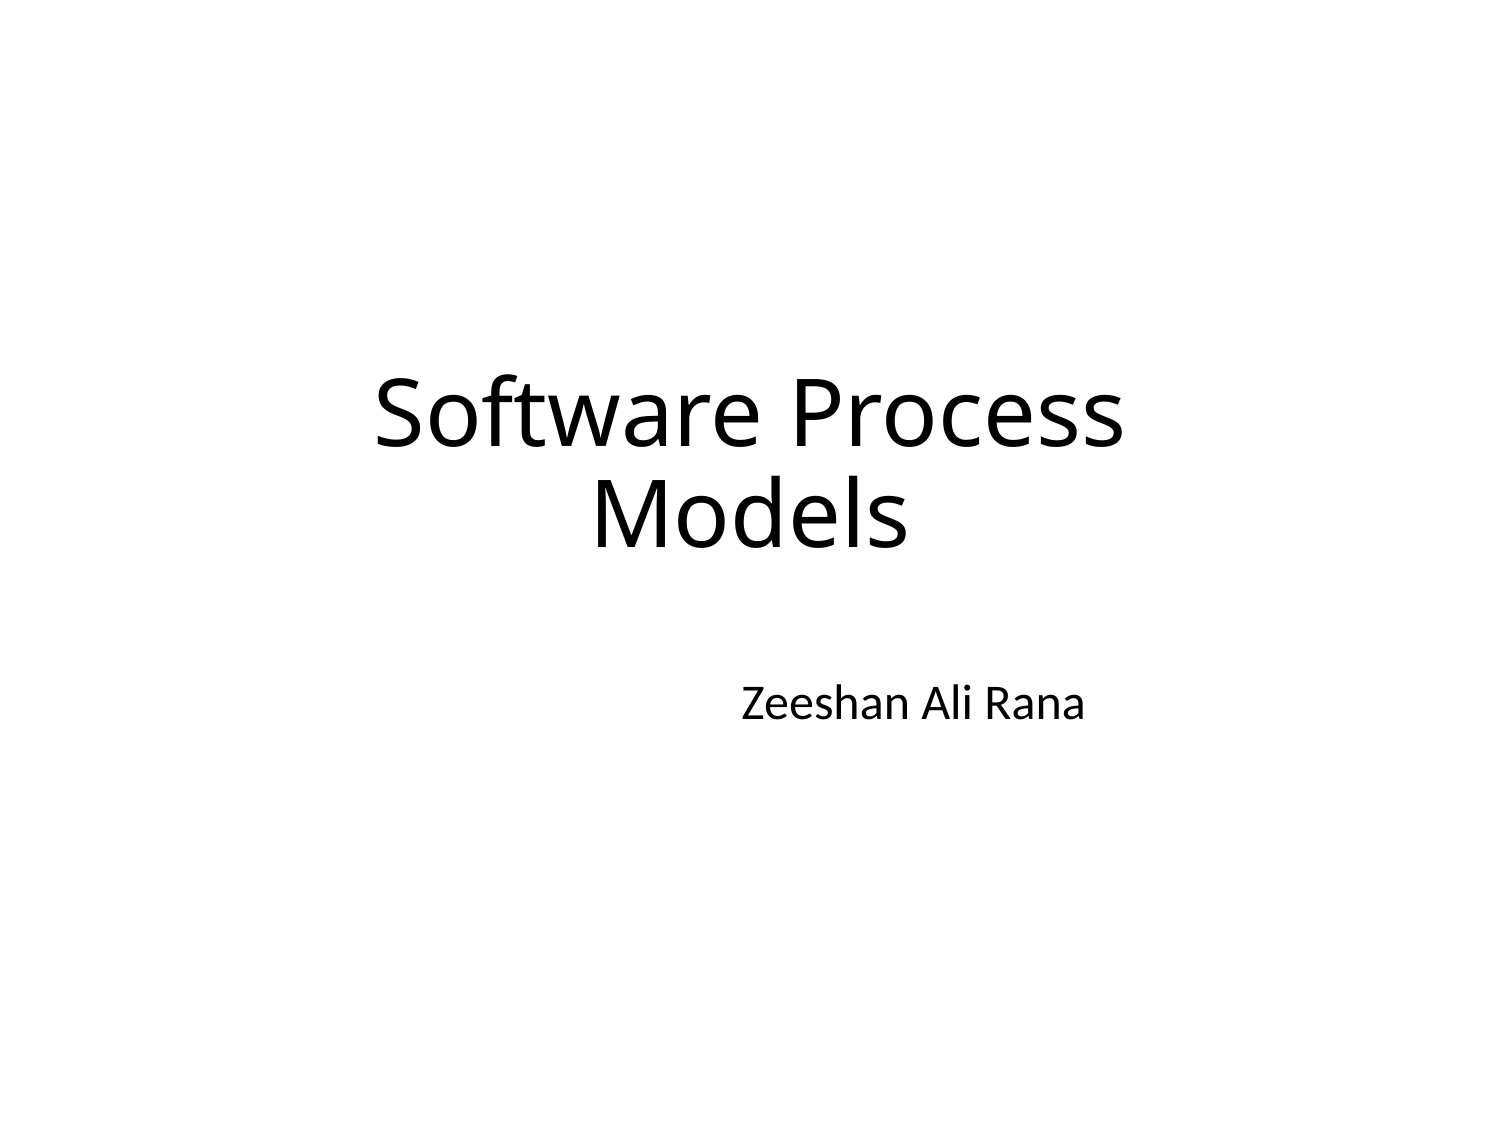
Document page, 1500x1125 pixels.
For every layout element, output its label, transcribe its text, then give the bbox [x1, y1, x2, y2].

title Software Process Models [187, 184, 1313, 576]
text_box Zeeshan Ali Rana [726, 662, 1102, 738]
